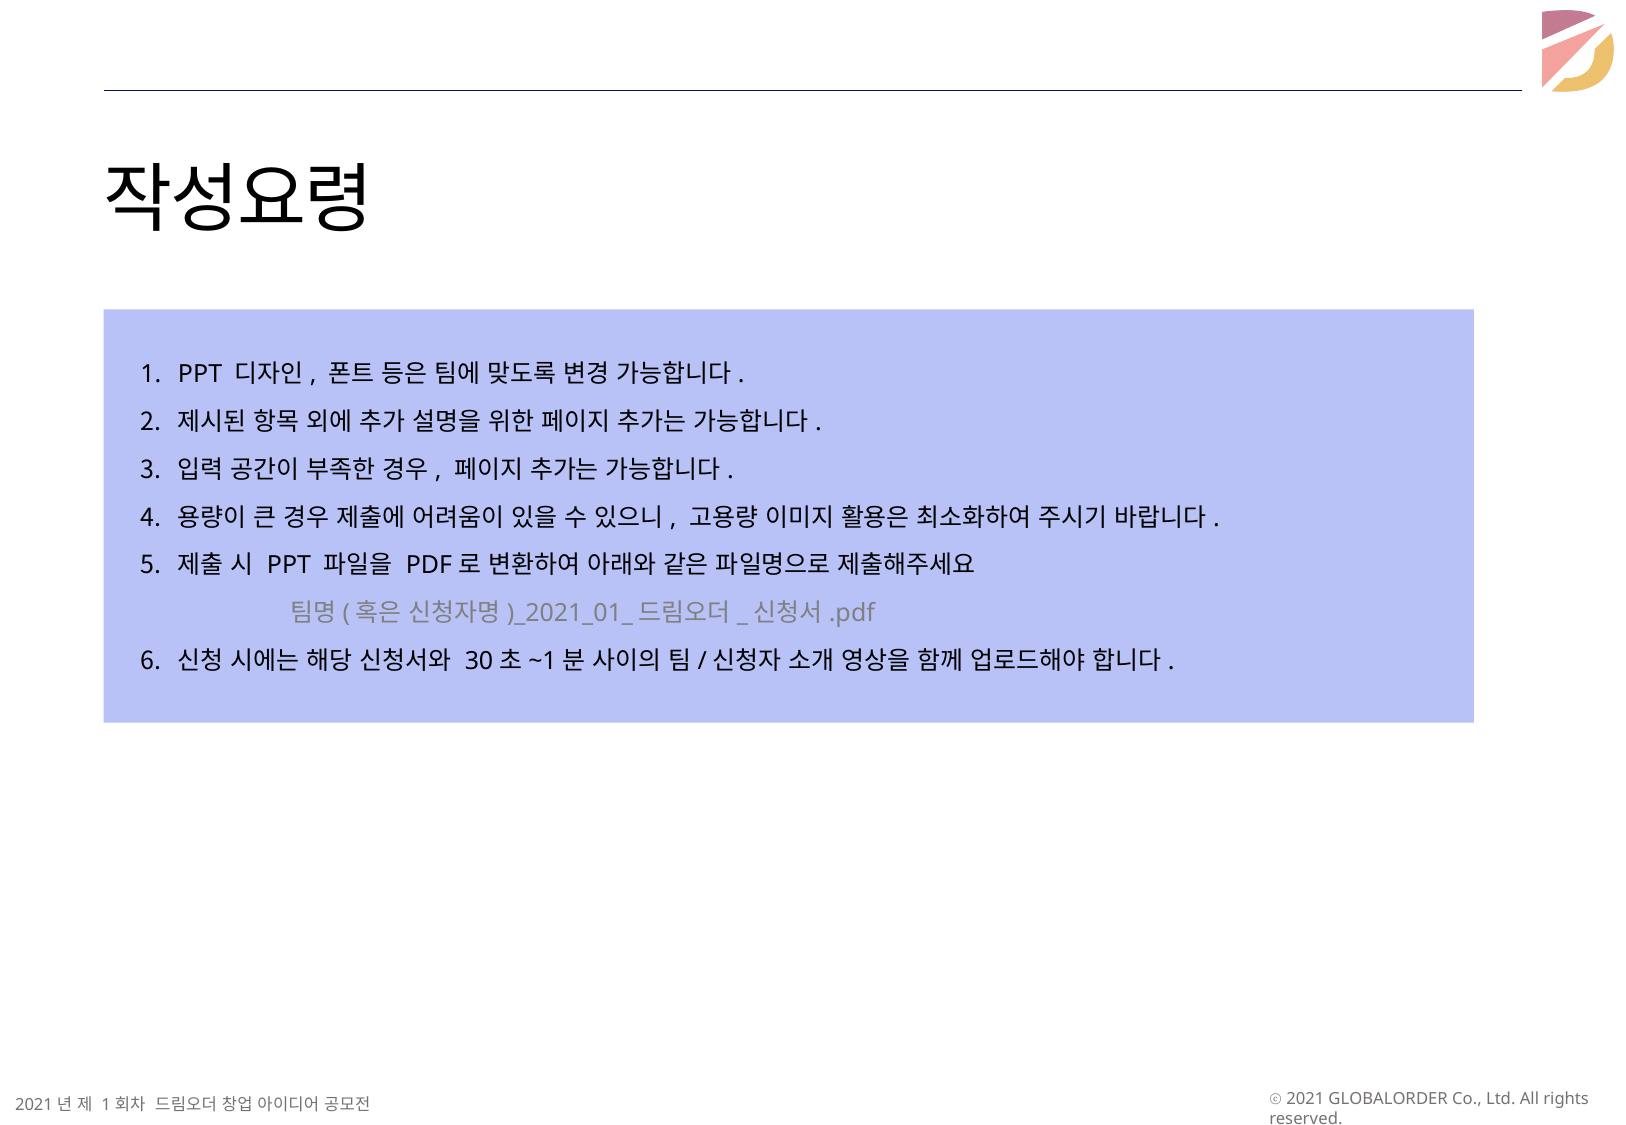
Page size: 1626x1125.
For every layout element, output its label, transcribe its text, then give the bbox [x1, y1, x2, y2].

text_box PPT 디자인, 폰트 등은 팀에 맞도록 변경 가능합니다. 제시된 항목 외에 추가 설명을 위한 페이지 추가는 가능합니다. 입력 공간이 부족한 경우, 페이지 추가는 가능합니다. 용량이 큰 경우 제출에 어려움이 있을 수 있으니, 고용량 이미지 활용은 최소화하여 주시기 바랍니다. 제출 시 PPT 파일을 PDF로 변환하여 아래와 같은 파일명으로 제출해주세요 팀명(혹은 신청자명)_2021_01_드림오더_신청서.pdf 신청 시에는 해당 신청서와 30초~1분 사이의 팀/신청자 소개 영상을 함께 업로드해야 합니다. [103, 309, 1474, 723]
text_box ⓒ 2021 GLOBALORDER Co., Ltd. All rights reserved. [1254, 1097, 1625, 1119]
picture [1542, 10, 1614, 92]
text_box 2021년 제 1회차 드림오더 창업 아이디어 공모전 [0, 1098, 402, 1109]
slide_number 2 [1172, 1048, 1525, 1109]
text_box 작성요령 [88, 145, 417, 248]
